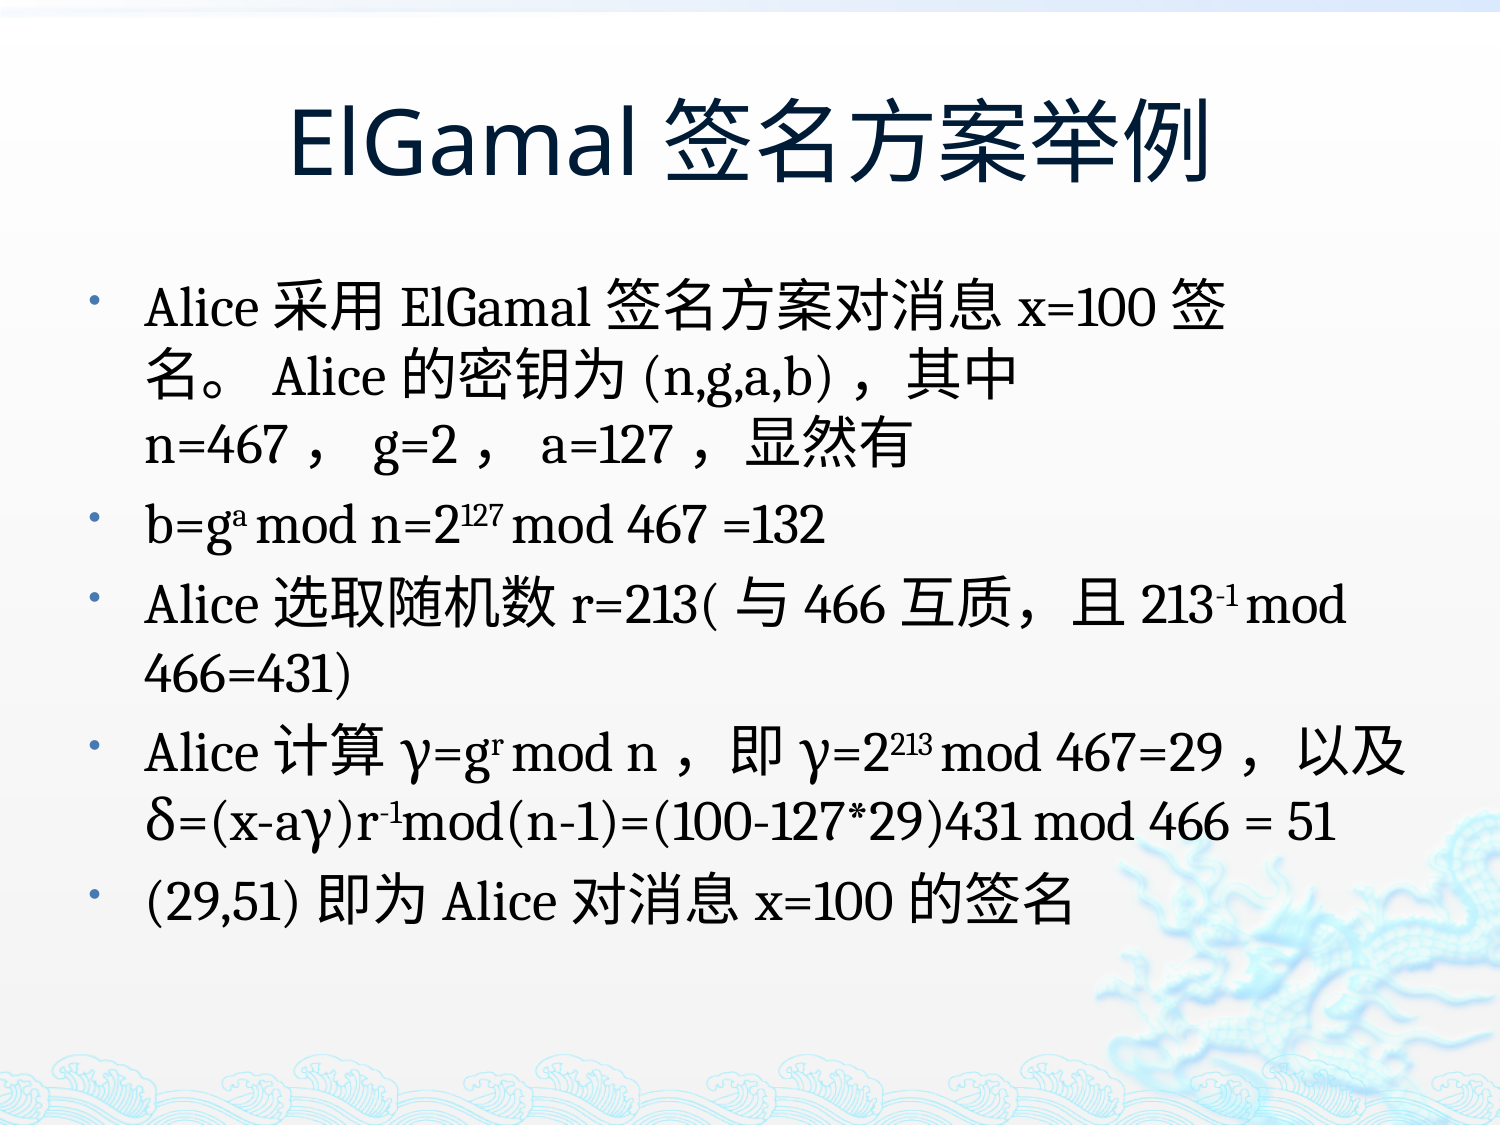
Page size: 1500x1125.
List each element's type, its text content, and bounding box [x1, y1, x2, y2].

list Alice采用ElGamal签名方案对消息x=100签名。Alice的密钥为(n,g,a,b)，其中n=467，g=2，a=127，显然有 b=ga mod n=2127 mod 467 =132 Alice选取随机数r=213(与466互质，且213-1 mod 466=431) Alice计算γ=gr mod n，即γ=2213 mod 467=29，以及δ=(x-aγ)r-1mod(n-1)=(100-127*29)431 mod 466 = 51 (29,51)即为Alice对消息x=100的签名 [75, 262, 1425, 1005]
title ElGamal签名方案举例 [75, 45, 1425, 233]
